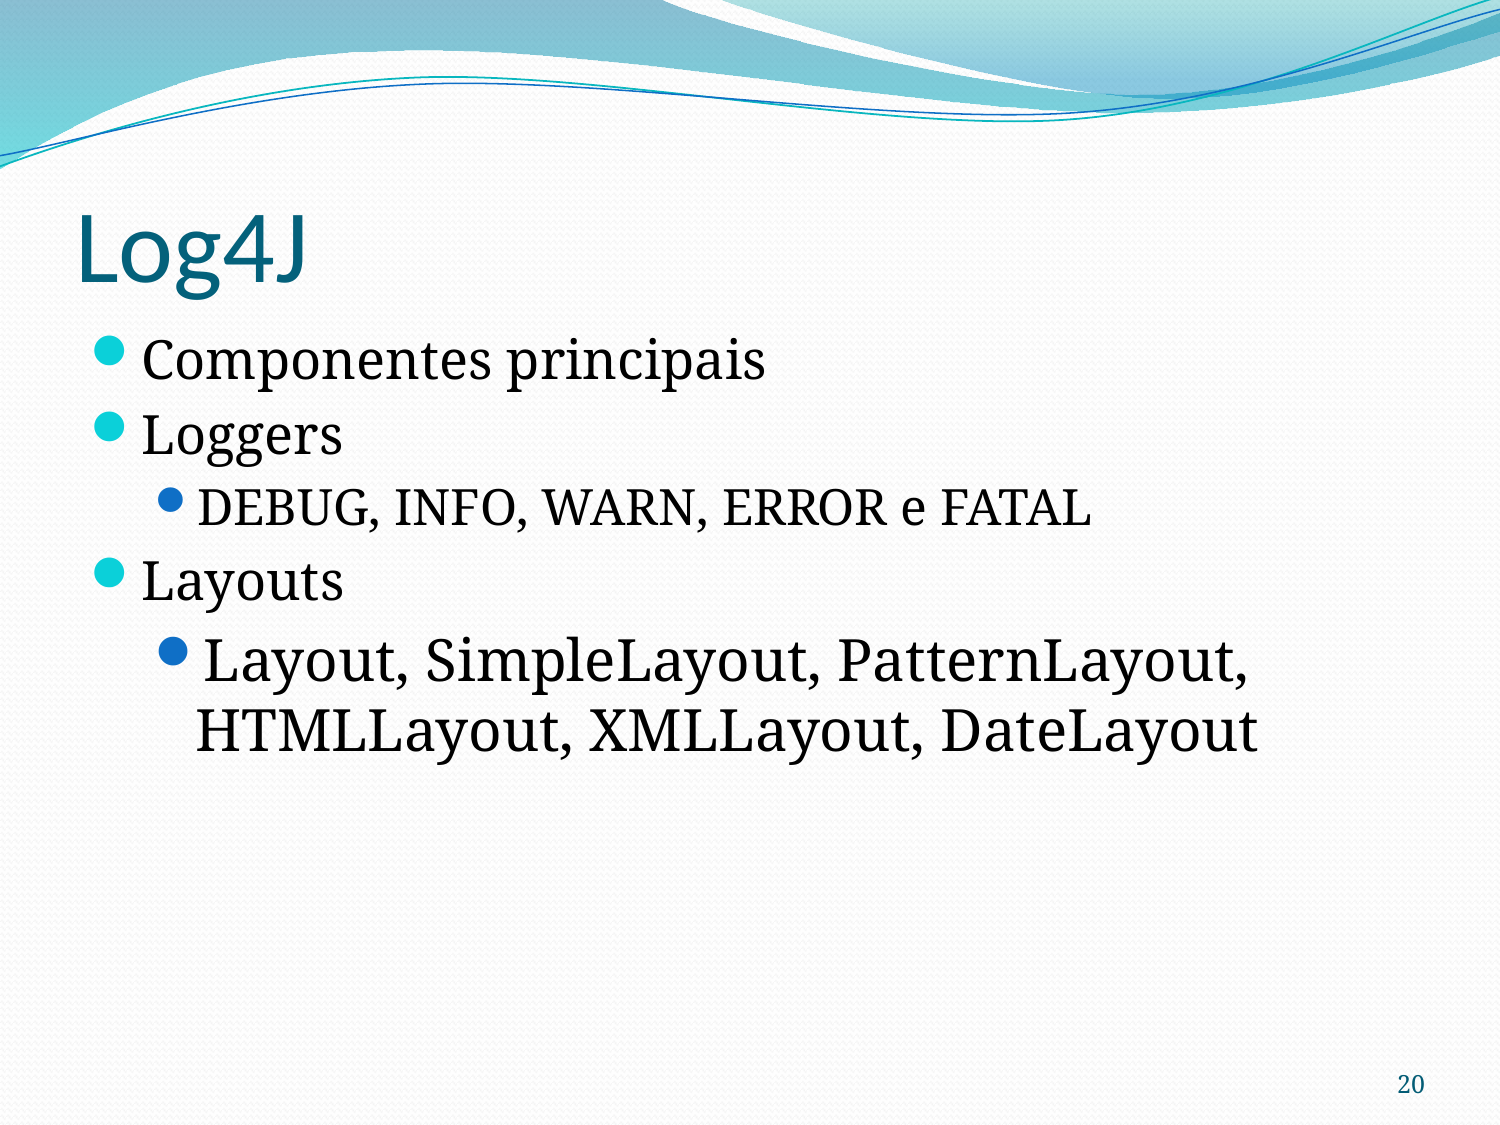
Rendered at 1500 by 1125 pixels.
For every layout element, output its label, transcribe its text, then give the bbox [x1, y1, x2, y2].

title Log4J [74, 115, 1426, 304]
list Componentes principais Loggers DEBUG, INFO, WARN, ERROR e FATAL Layouts Layout, SimpleLayout, PatternLayout, HTMLLayout, XMLLayout, DateLayout [74, 317, 1426, 1038]
slide_number 20 [1299, 1042, 1425, 1103]
